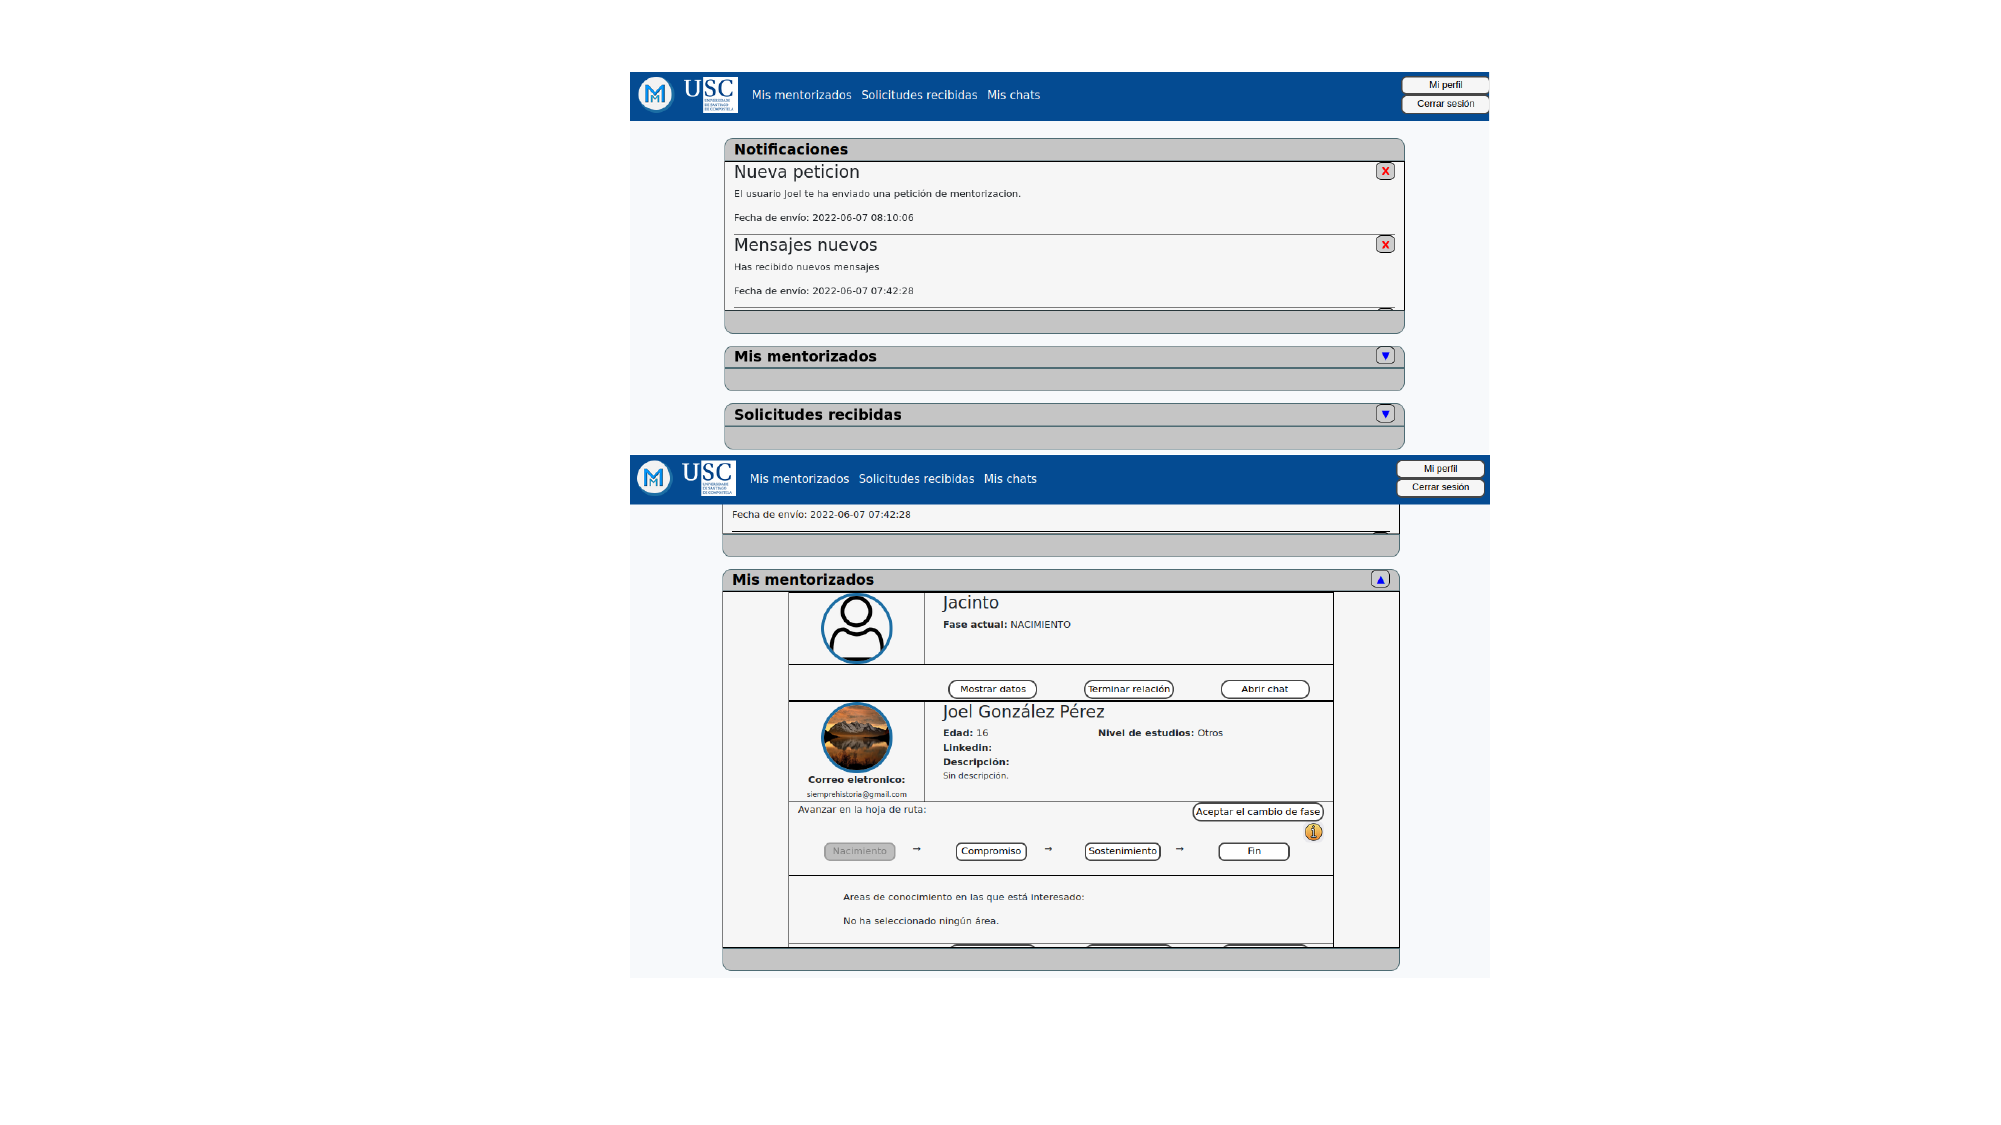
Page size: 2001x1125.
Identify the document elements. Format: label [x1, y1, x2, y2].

picture [629, 455, 1490, 979]
picture [629, 72, 1490, 454]
